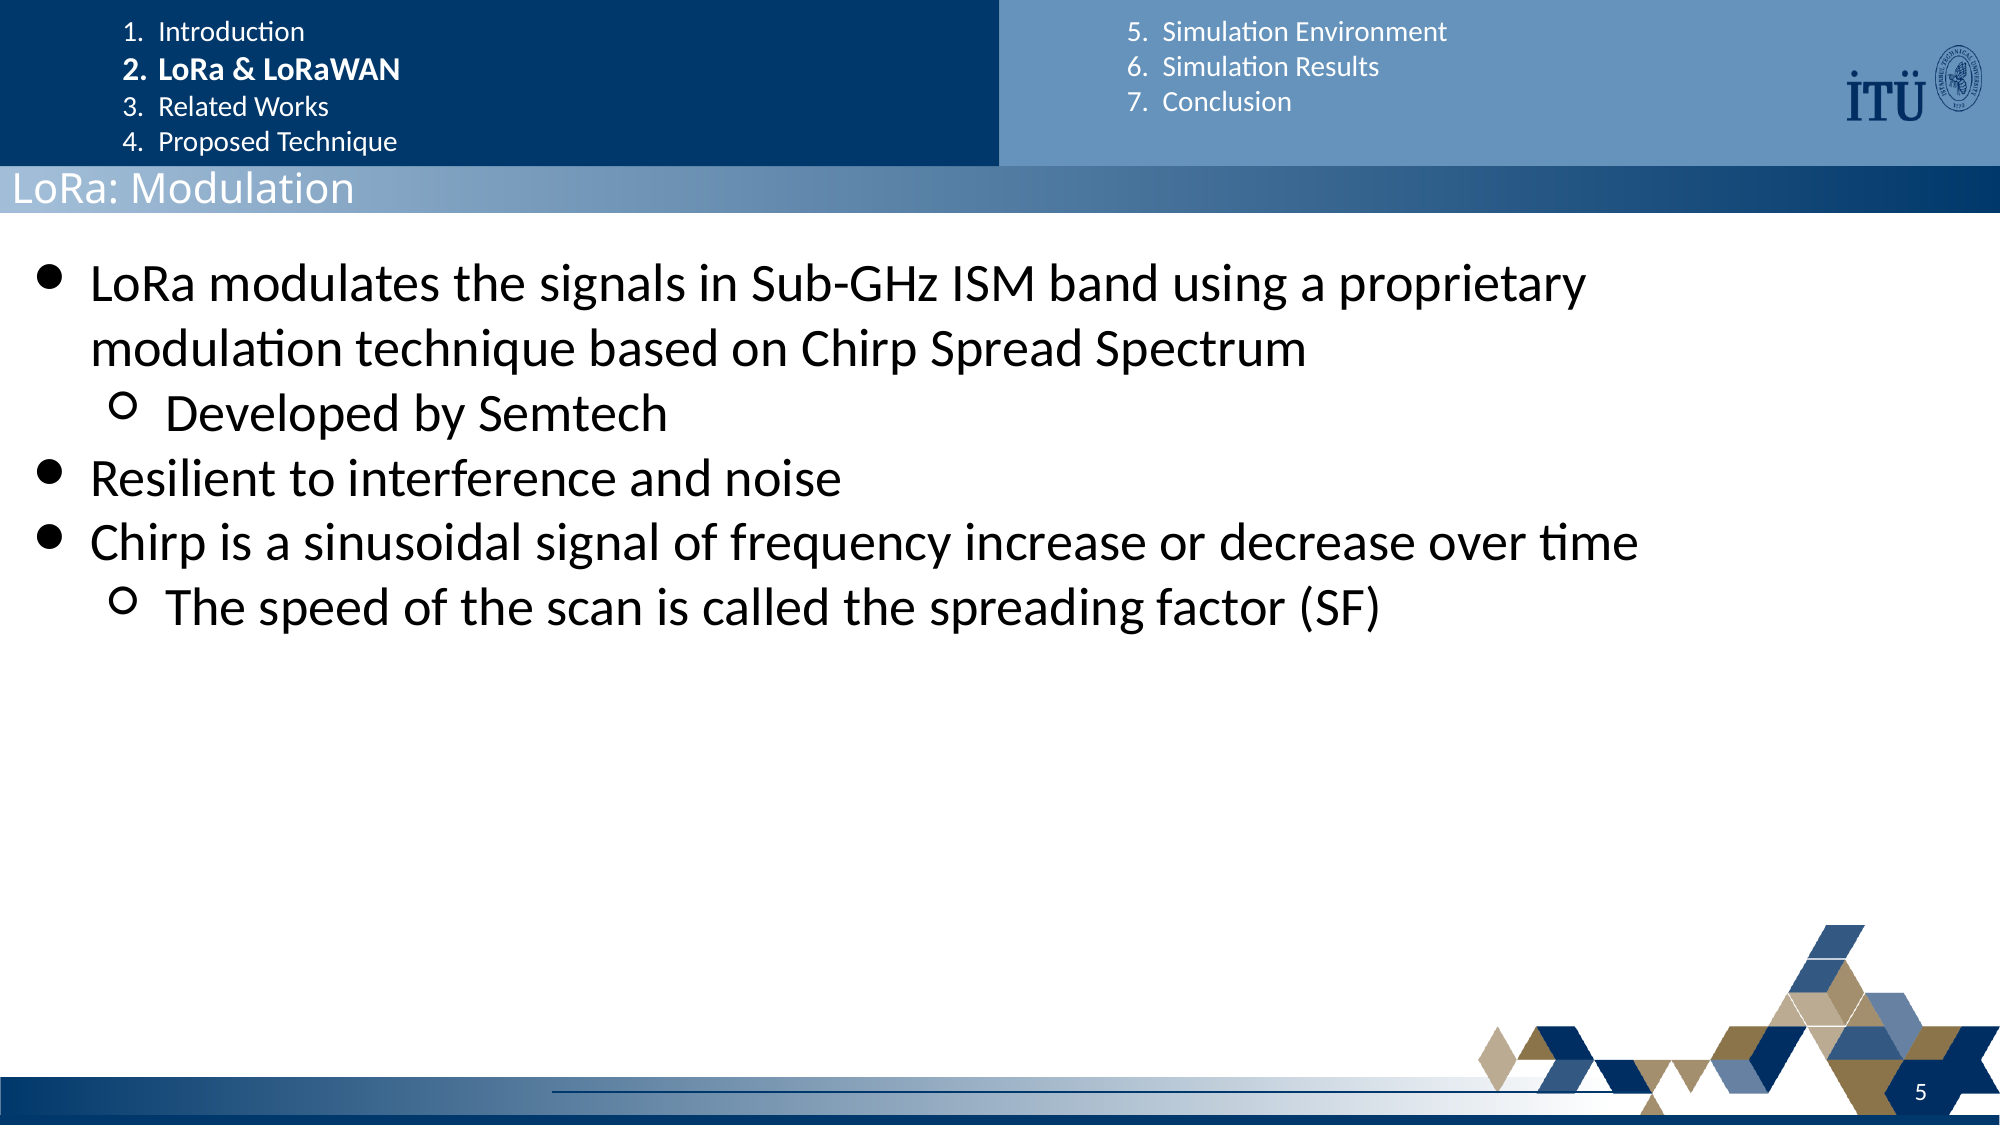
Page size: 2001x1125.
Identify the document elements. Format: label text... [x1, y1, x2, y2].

picture [1847, 45, 1982, 121]
picture [1478, 925, 2000, 1115]
list LoRa: Modulation [11, 160, 1992, 210]
text_box Introduction LoRa & LoRaWAN Related Works Proposed Technique [11, 4, 901, 167]
text_box Simulation Environment Simulation Results Conclusion [1015, 4, 1842, 167]
slide_number 5 [1880, 1059, 1962, 1122]
text_box LoRa modulates the signals in Sub-GHz ISM band using a proprietary modulation technique based on Chirp Spread Spectrum Developed by Semtech Resilient to interference and noise Chirp is a sinusoidal signal of frequency increase or decrease over time The speed of the scan is called the spreading factor (SF) [0, 239, 1842, 985]
